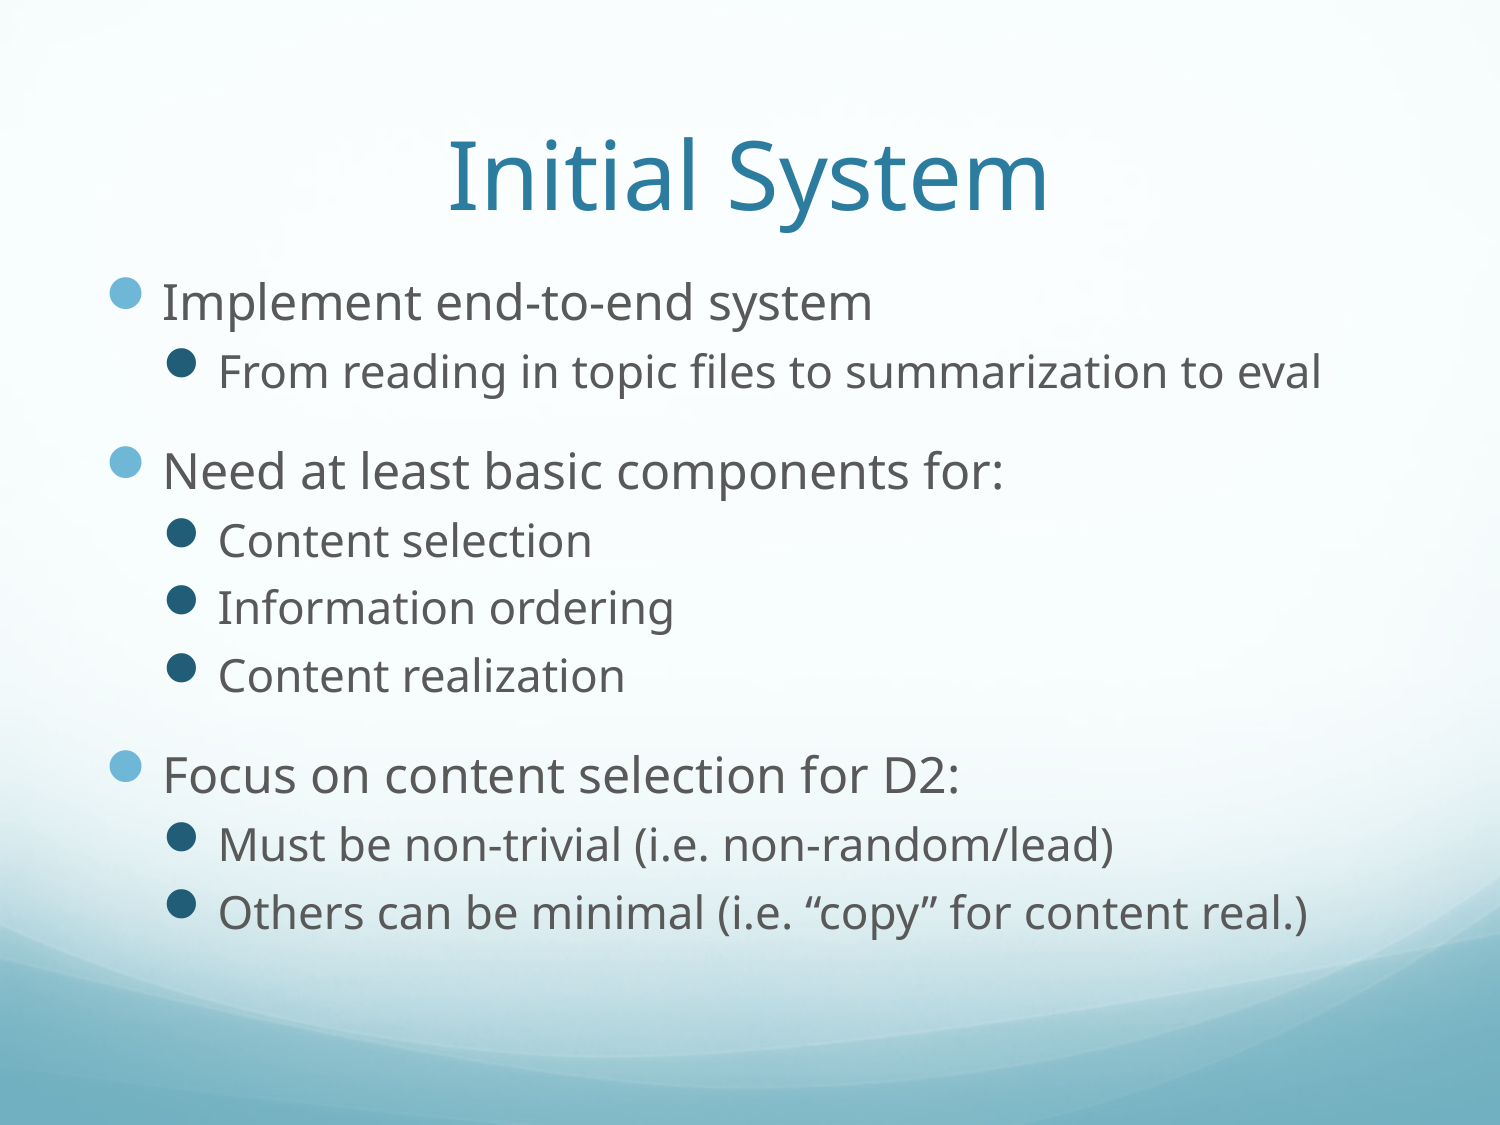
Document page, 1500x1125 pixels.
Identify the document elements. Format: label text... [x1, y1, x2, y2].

list Implement end-to-end system From reading in topic files to summarization to eval Need at least basic components for: Content selection Information ordering Content realization Focus on content selection for D2: Must be non-trivial (i.e. non-random/lead) Others can be minimal (i.e. “copy” for content real.) [90, 262, 1410, 975]
title Initial System [90, 17, 1410, 237]
